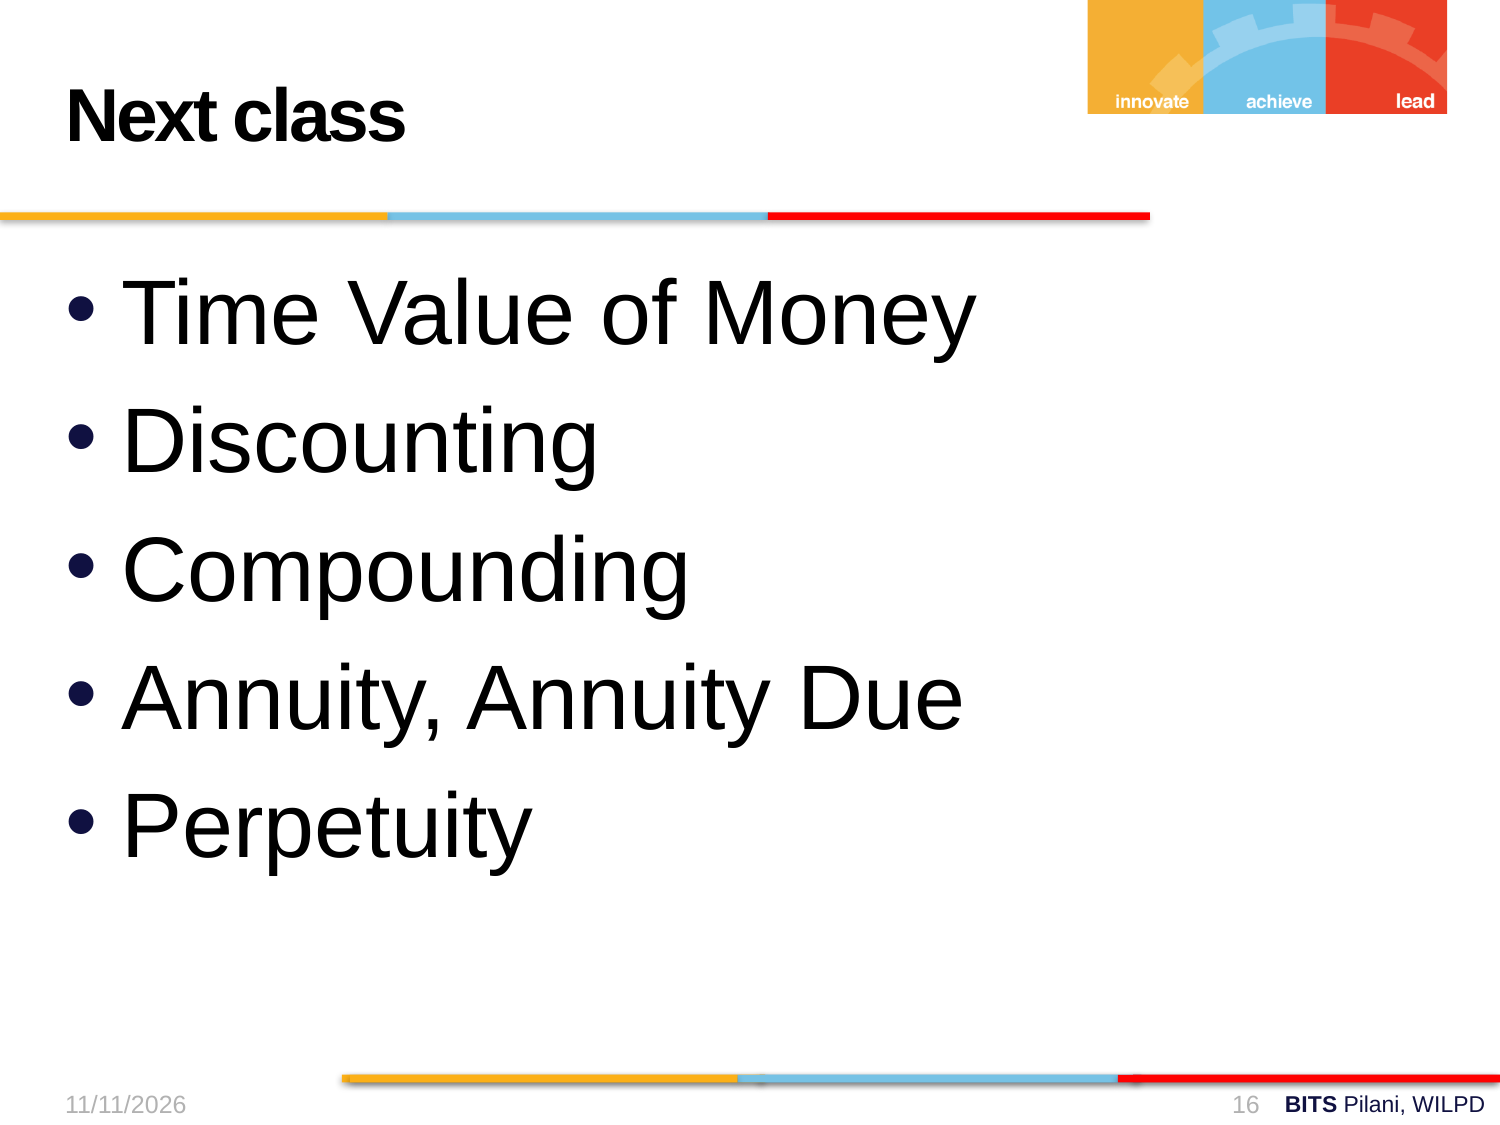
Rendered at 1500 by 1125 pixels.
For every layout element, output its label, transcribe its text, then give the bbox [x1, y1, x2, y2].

slide_number 16 [1108, 1082, 1275, 1125]
picture [1087, 0, 1448, 114]
list Next class [50, 24, 1088, 213]
slide_number 03-Aug-24 [50, 1082, 400, 1125]
list Time Value of Money Discounting Compounding Annuity, Annuity Due Perpetuity [50, 245, 1463, 1063]
